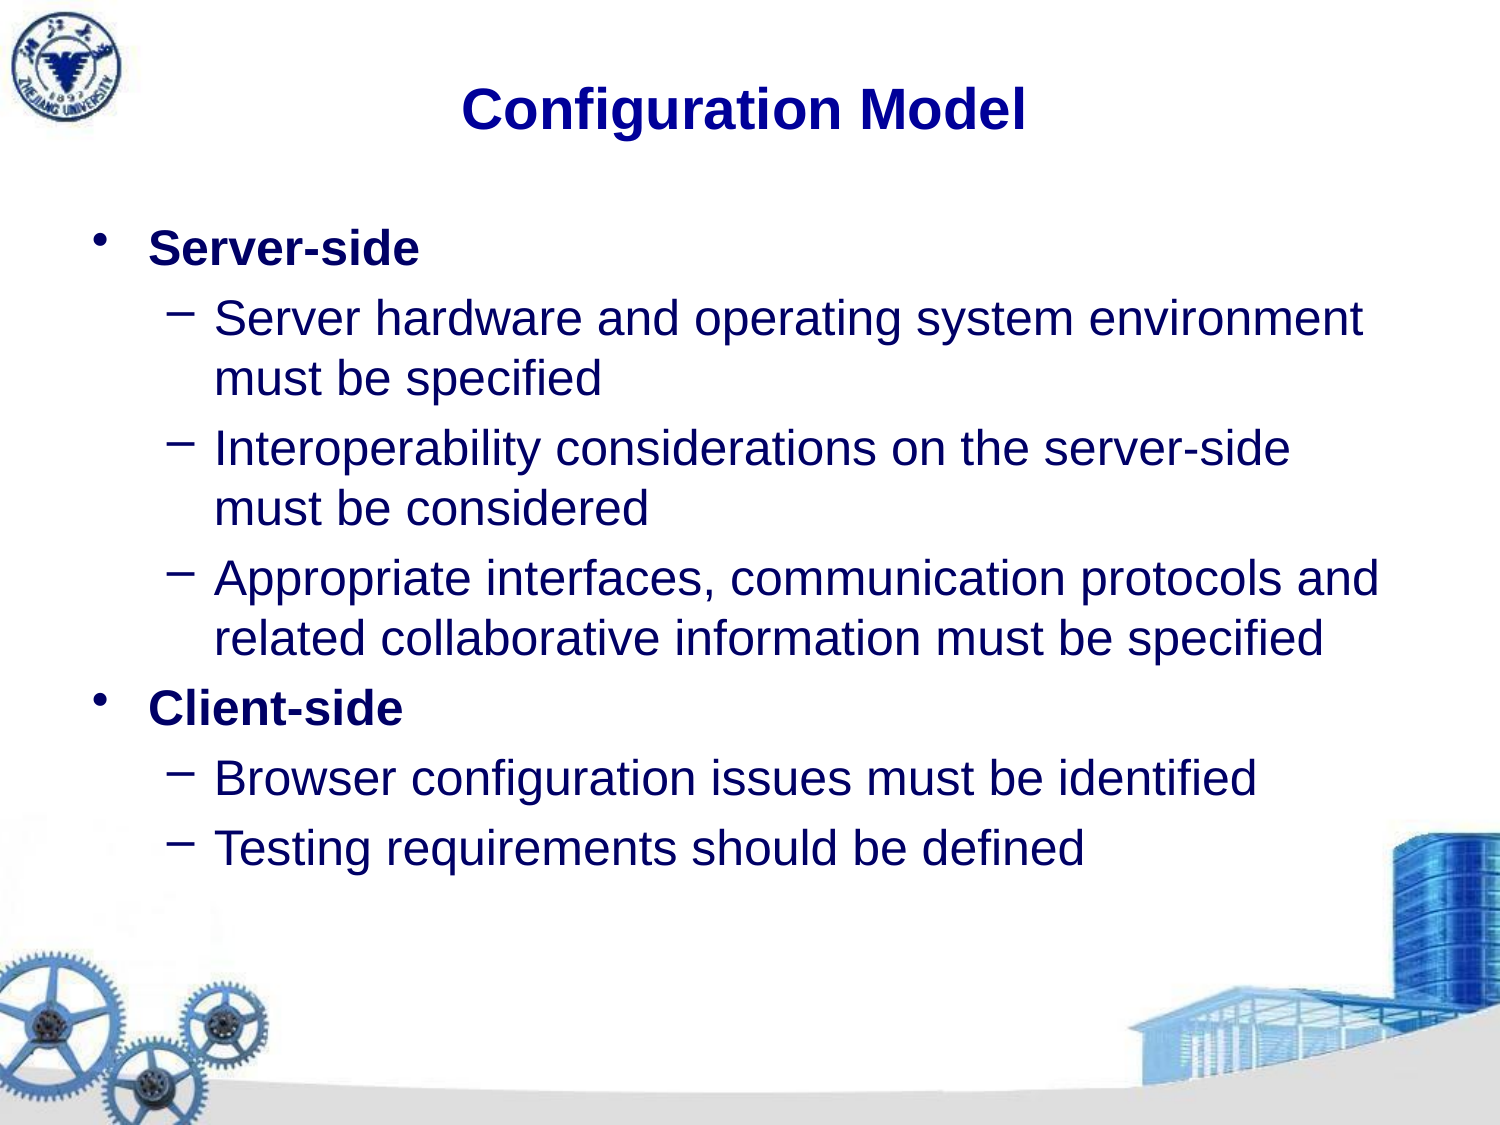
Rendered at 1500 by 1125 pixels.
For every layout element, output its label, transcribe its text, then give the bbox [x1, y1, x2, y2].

list Server-side Server hardware and operating system environment must be specified Interoperability considerations on the server-side must be considered Appropriate interfaces, communication protocols and related collaborative information must be specified Client-side Browser configuration issues must be identified Testing requirements should be defined [76, 208, 1427, 1017]
picture [0, 0, 1500, 1125]
title Configuration Model [194, 54, 1295, 159]
